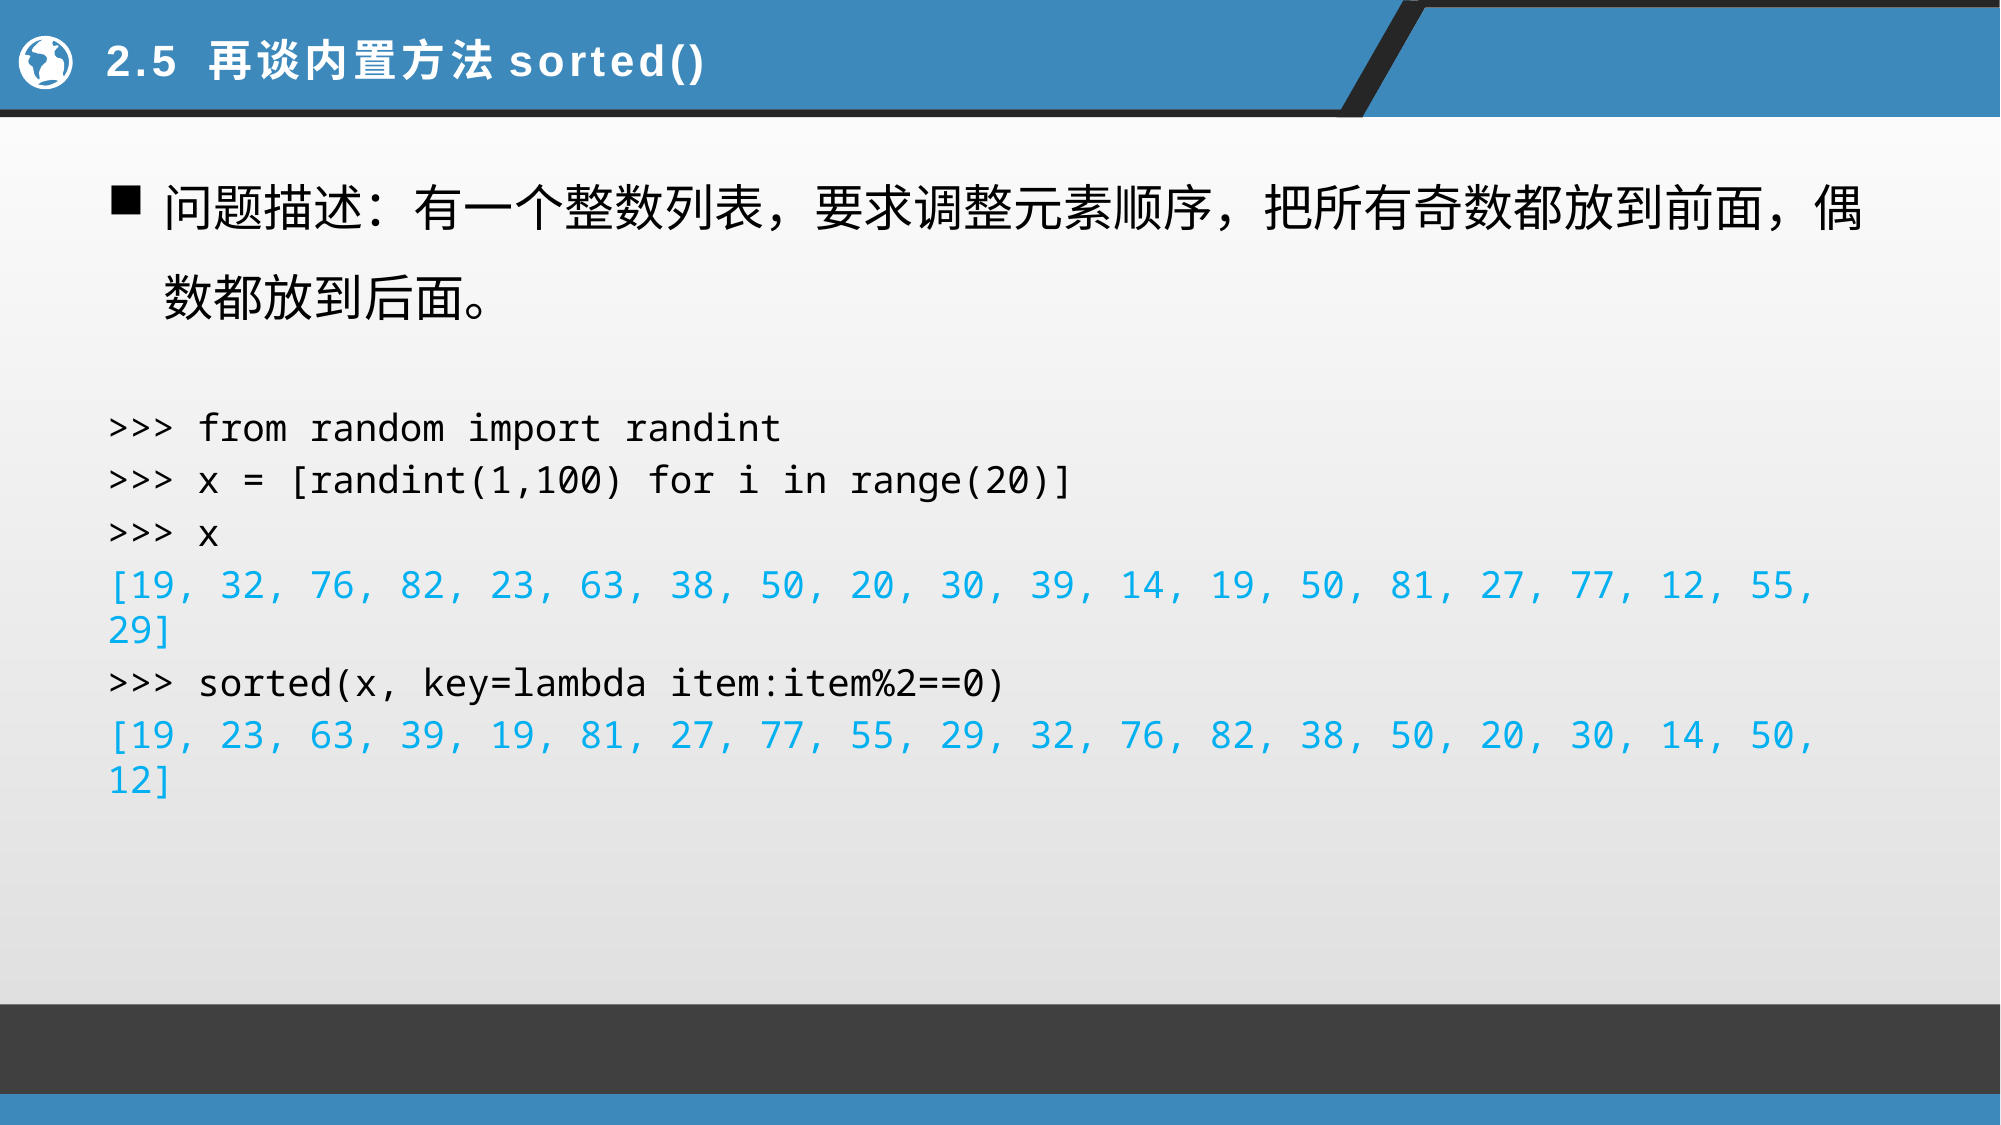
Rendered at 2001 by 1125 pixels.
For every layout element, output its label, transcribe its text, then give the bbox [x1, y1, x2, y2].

list 问题描述：有一个整数列表，要求调整元素顺序，把所有奇数都放到前面，偶数都放到后面。 >>> from random import randint >>> x = [randint(1,100) for i in range(20)] >>> x [19, 32, 76, 82, 23, 63, 38, 50, 20, 30, 39, 14, 19, 50, 81, 27, 77, 12, 55, 29] >>> sorted(x, key=lambda item:item%2==0) [19, 23, 63, 39, 19, 81, 27, 77, 55, 29, 32, 76, 82, 38, 50, 20, 30, 14, 50, 12] [90, 146, 1921, 976]
title 2.5 再谈内置方法sorted() [90, 24, 977, 93]
